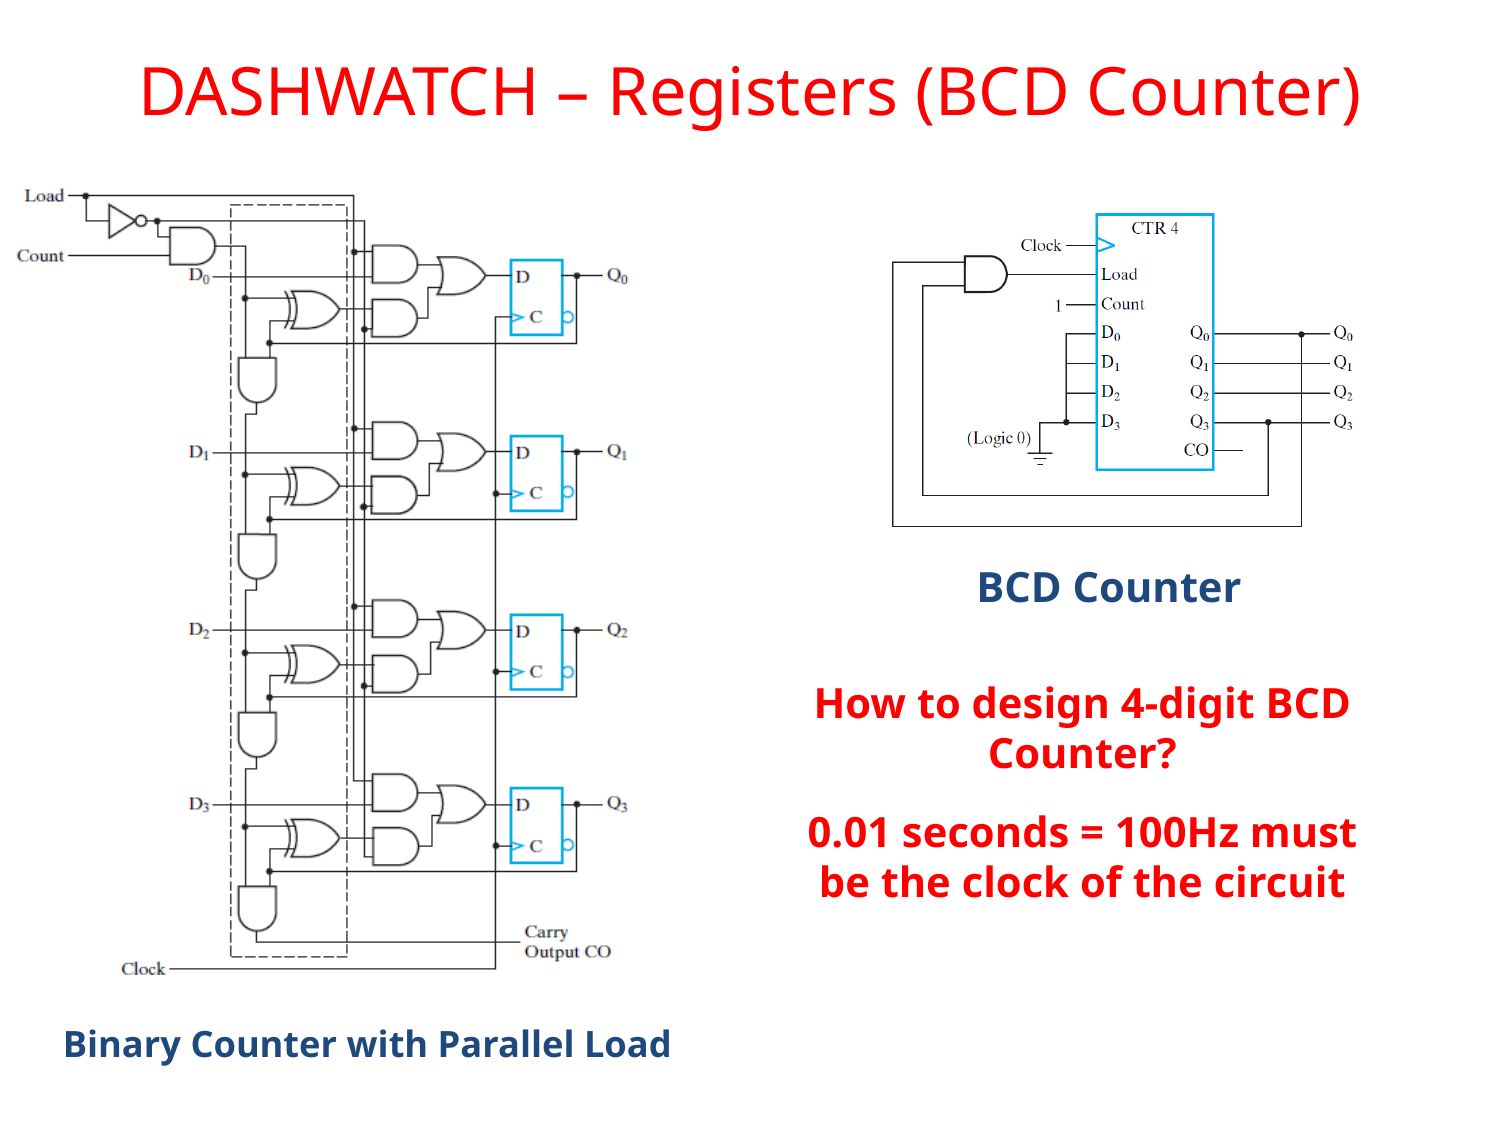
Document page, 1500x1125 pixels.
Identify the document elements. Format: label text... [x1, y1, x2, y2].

text_box 0.01 seconds = 100Hz must be the clock of the circuit [761, 820, 1404, 891]
text_box Binary Counter with Parallel Load [46, 1007, 689, 1079]
picture [0, 175, 657, 983]
text_box How to design 4-digit BCD Counter? [761, 691, 1404, 762]
picture [881, 175, 1366, 540]
text_box BCD Counter [788, 550, 1430, 622]
title DASHWATCH – Registers (BCD Counter) [75, 0, 1425, 183]
